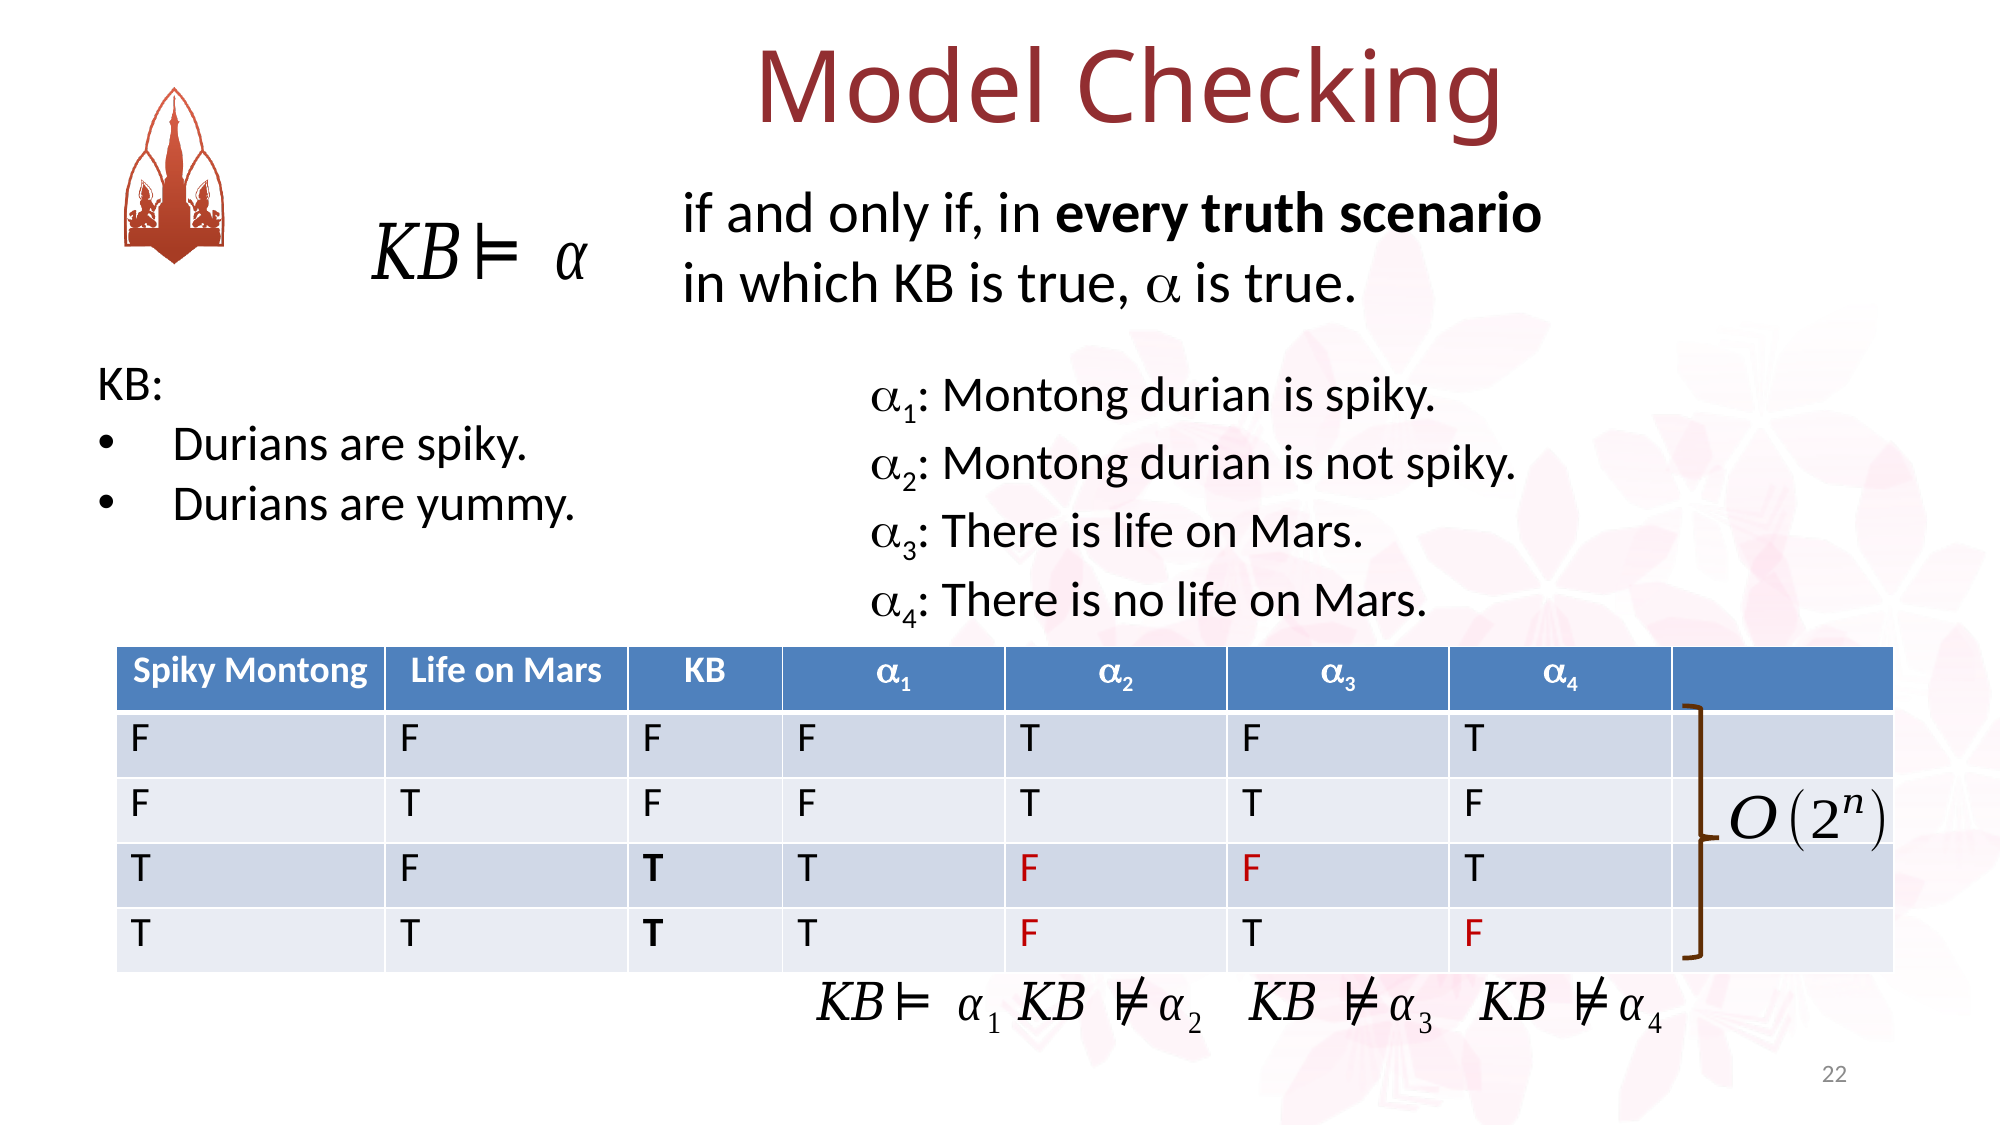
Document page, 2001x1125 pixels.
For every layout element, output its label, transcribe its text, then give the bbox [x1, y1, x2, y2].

table_cell T [783, 909, 1004, 972]
table_cell T [783, 844, 1004, 907]
slide_number 22 [1412, 1042, 1863, 1103]
table_cell [1673, 779, 1682, 842]
table_cell T [117, 844, 384, 907]
table_cell F [783, 715, 1004, 777]
picture [772, 159, 2000, 1125]
text_box KB: Durians are spiky. Durians are yummy. [83, 343, 856, 539]
table_cell T [629, 909, 782, 972]
table_cell F [1450, 779, 1671, 842]
table_cell F [117, 779, 384, 842]
table_cell [1673, 844, 1682, 907]
table_header 3 [1228, 647, 1448, 710]
table_cell T [1006, 779, 1226, 842]
table_cell F [386, 715, 627, 777]
table_cell F [783, 779, 1004, 842]
table_cell T [1228, 909, 1448, 972]
table_header [1673, 647, 1893, 710]
text_box [1682, 705, 1720, 959]
table_header 1 [783, 647, 1004, 710]
text_box if and only if, in every truth scenario in which KB is true,  is true. [667, 166, 1882, 322]
table_cell T [1006, 715, 1226, 777]
table_cell [1702, 844, 1893, 907]
table_header 2 [1006, 647, 1226, 710]
table_cell F [1228, 715, 1448, 777]
table_cell [1673, 909, 1893, 972]
table_header 4 [1450, 647, 1671, 710]
table_cell T [117, 909, 384, 972]
table_cell T [629, 844, 782, 907]
table_cell F [629, 715, 782, 777]
table_cell F [1450, 909, 1671, 972]
table_header Life on Mars [386, 647, 627, 710]
text_box 1: Montong durian is spiky. 2: Montong durian is not spiky. 3: There is life on Mars. 4: There is no life on Mars. [855, 353, 1787, 642]
table_cell F [629, 779, 782, 842]
table_header KB [629, 647, 782, 710]
table_cell [1702, 715, 1893, 777]
table_header Spiky Montong [117, 647, 384, 710]
table_cell T [1450, 844, 1671, 907]
table_cell F [1228, 844, 1448, 907]
list Model Checking [398, 28, 1863, 132]
table_cell F [1006, 909, 1226, 972]
table_cell [1673, 715, 1682, 777]
table_cell T [1228, 779, 1448, 842]
table_cell F [117, 715, 384, 777]
table_cell T [386, 779, 627, 842]
table_cell [1702, 779, 1893, 842]
picture [113, 78, 232, 276]
table_cell T [386, 909, 627, 972]
table_cell F [386, 844, 627, 907]
table_cell T [1450, 715, 1671, 777]
table_cell F [1006, 844, 1226, 907]
